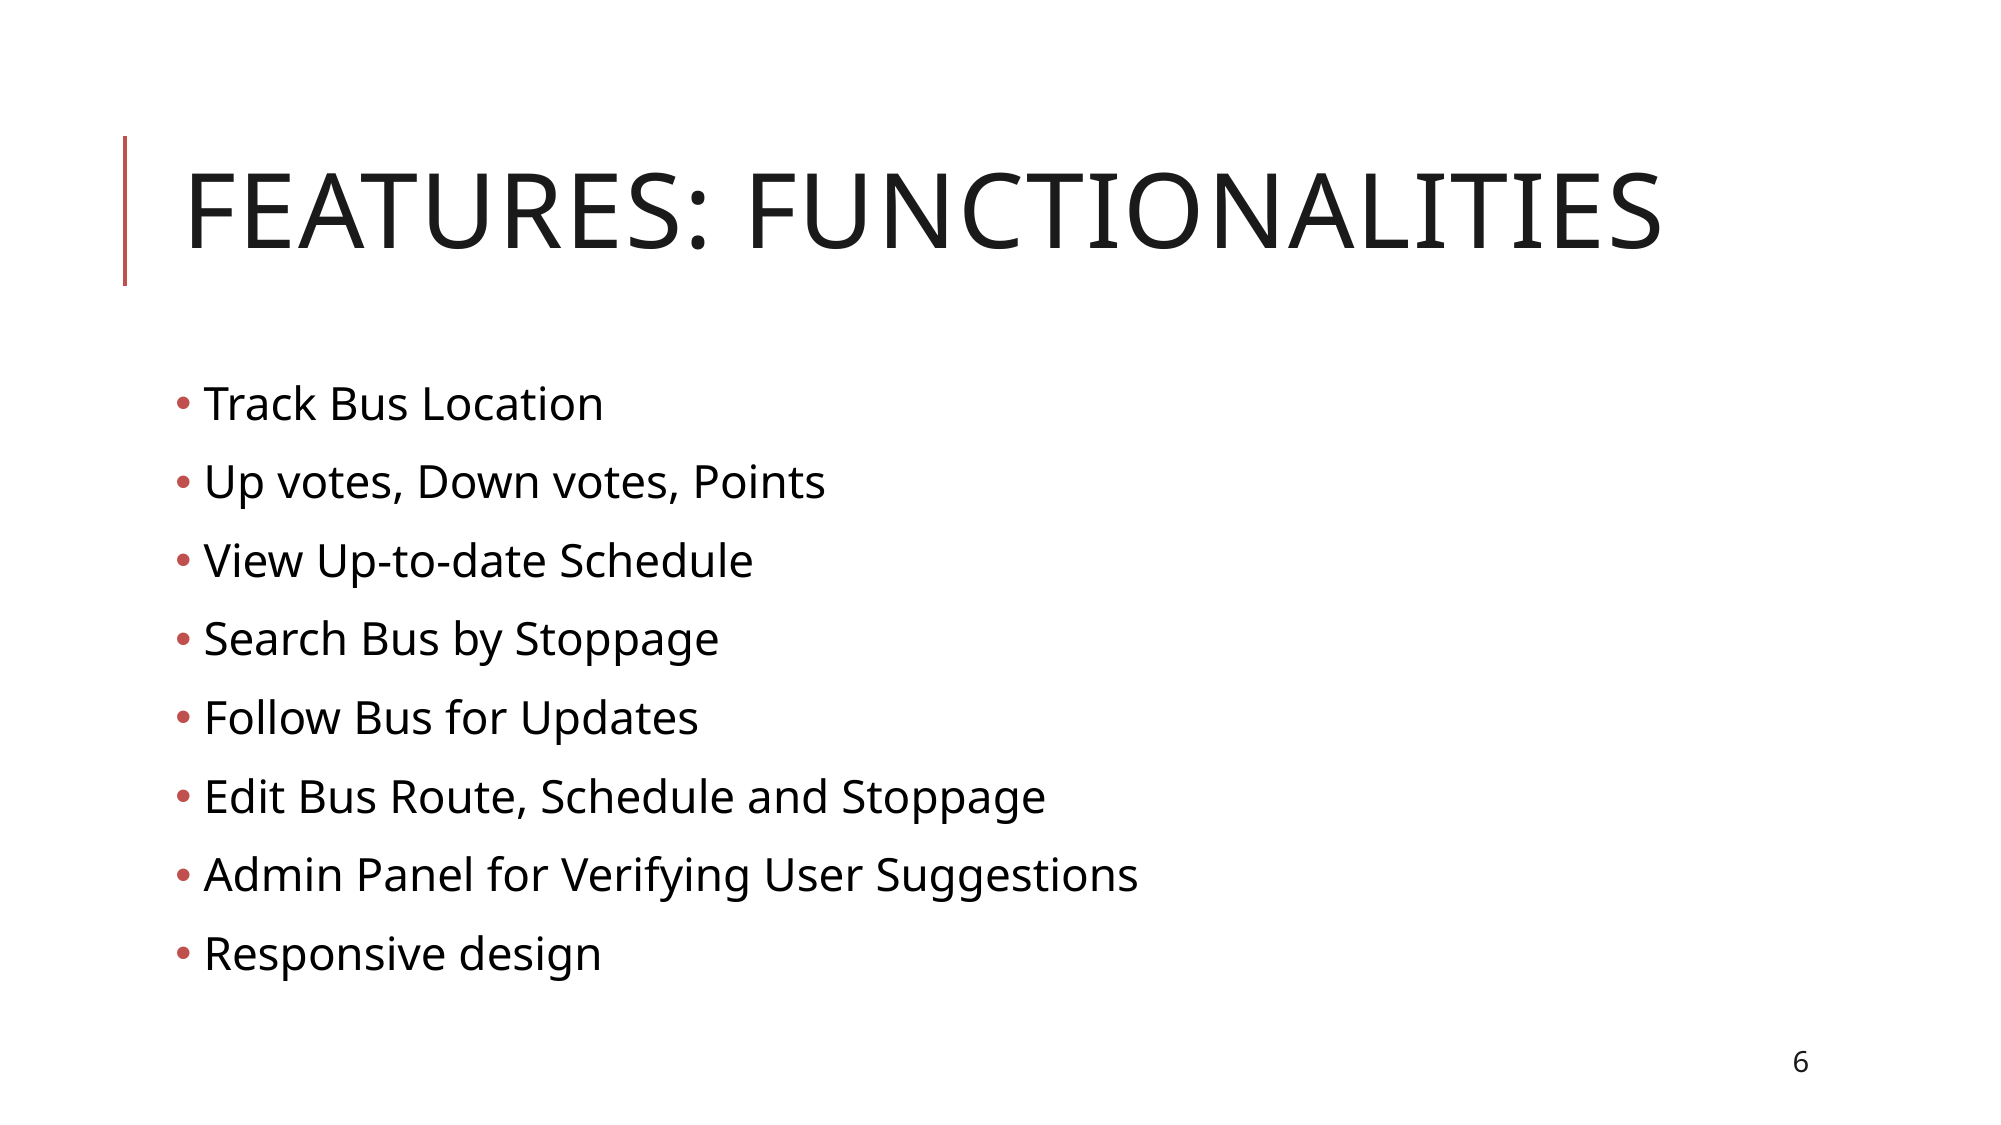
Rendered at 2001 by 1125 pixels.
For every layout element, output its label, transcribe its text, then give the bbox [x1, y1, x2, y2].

slide_number 6 [1777, 1020, 1938, 1107]
title Features: Functionalities [168, 96, 1763, 289]
list Track Bus Location Up votes, Down votes, Points View Up-to-date Schedule Search Bus by Stoppage Follow Bus for Updates Edit Bus Route, Schedule and Stoppage Admin Panel for Verifying User Suggestions Responsive design [168, 289, 1763, 1035]
